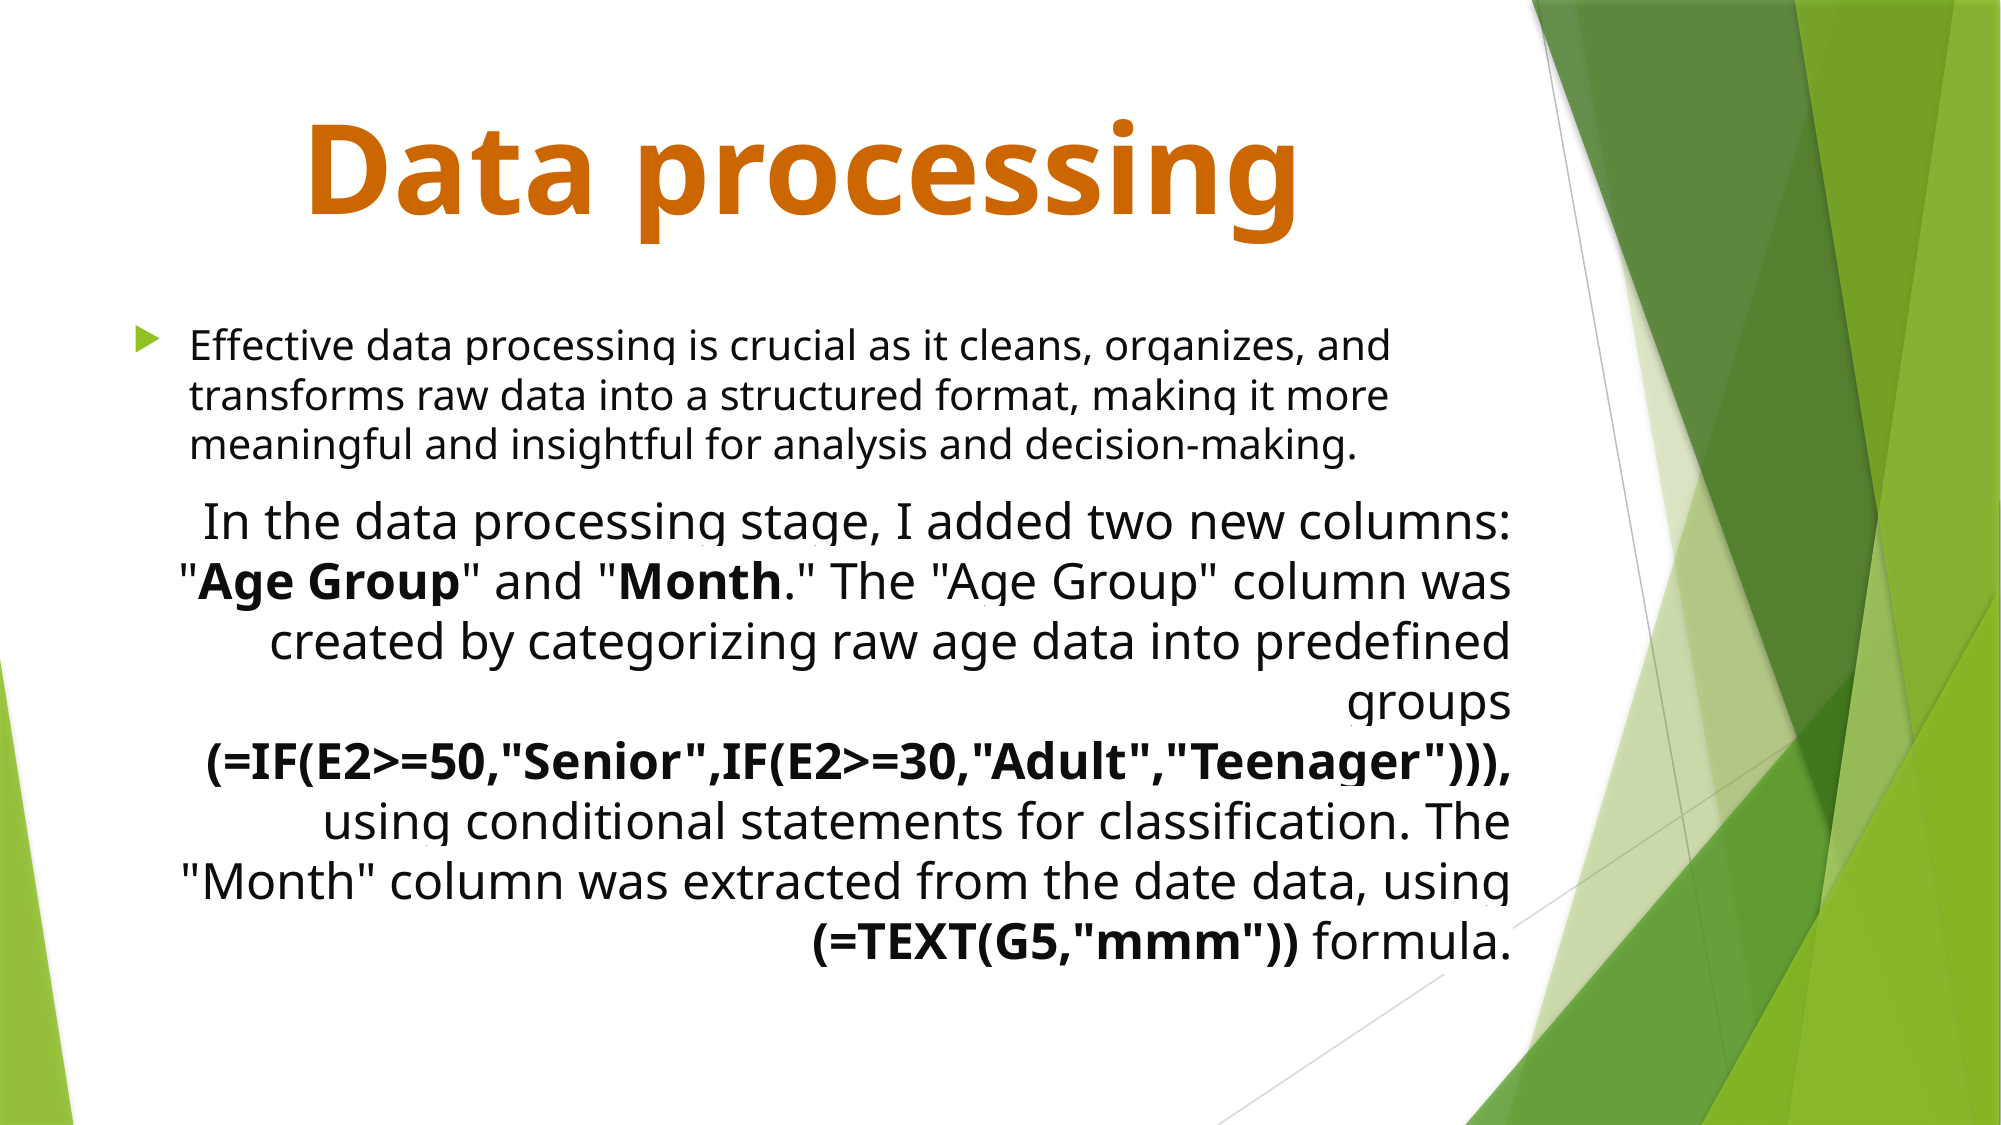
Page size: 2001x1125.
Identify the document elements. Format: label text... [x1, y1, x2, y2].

title Data processing [98, 82, 1509, 299]
list Effective data processing is crucial as it cleans, organizes, and transforms raw data into a structured format, making it more meaningful and insightful for analysis and decision-making. In the data processing stage, I added two new columns: "Age Group" and "Month." The "Age Group" column was created by categorizing raw age data into predefined groups (=IF(E2>=50,"Senior",IF(E2>=30,"Adult","Teenager"))), using conditional statements for classification. The "Month" column was extracted from the date data, using (=TEXT(G5,"mmm")) formula. [117, 310, 1528, 948]
